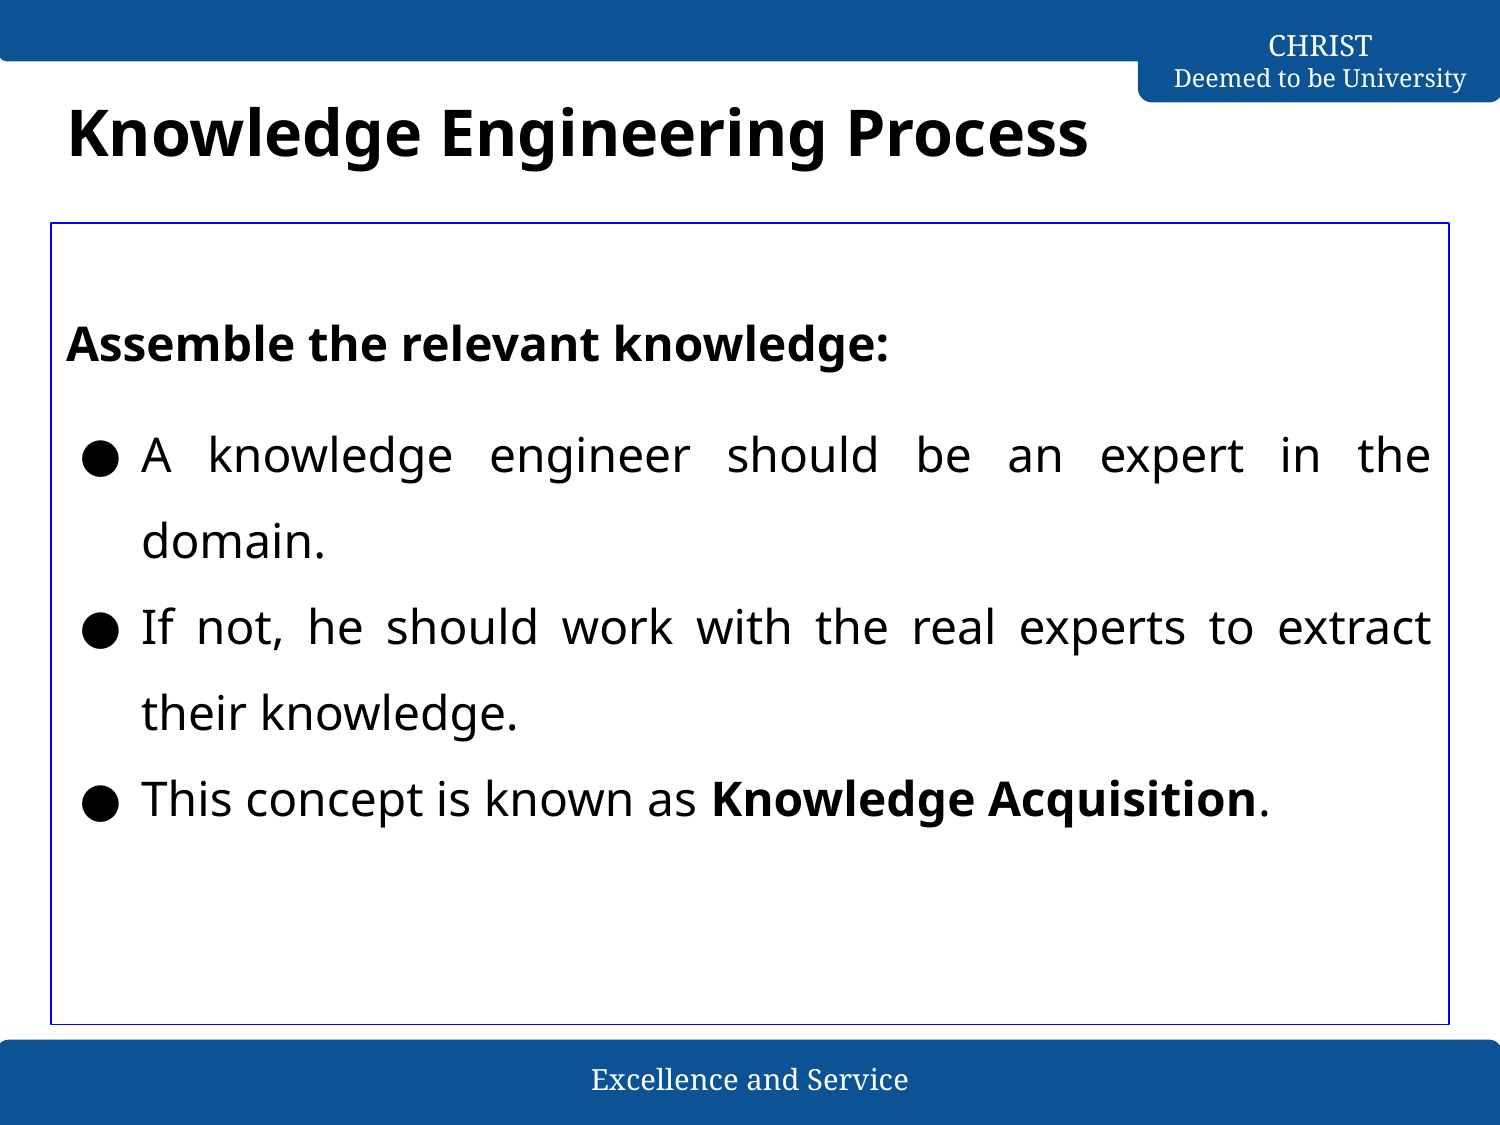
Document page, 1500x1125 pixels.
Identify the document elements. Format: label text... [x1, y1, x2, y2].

text_box [51, 223, 1449, 1025]
text_box Knowledge Engineering Process Assemble the relevant knowledge: A knowledge engineer should be an expert in the domain. If not, he should work with the real experts to extract their knowledge. This concept is known as Knowledge Acquisition. [51, 76, 1449, 203]
